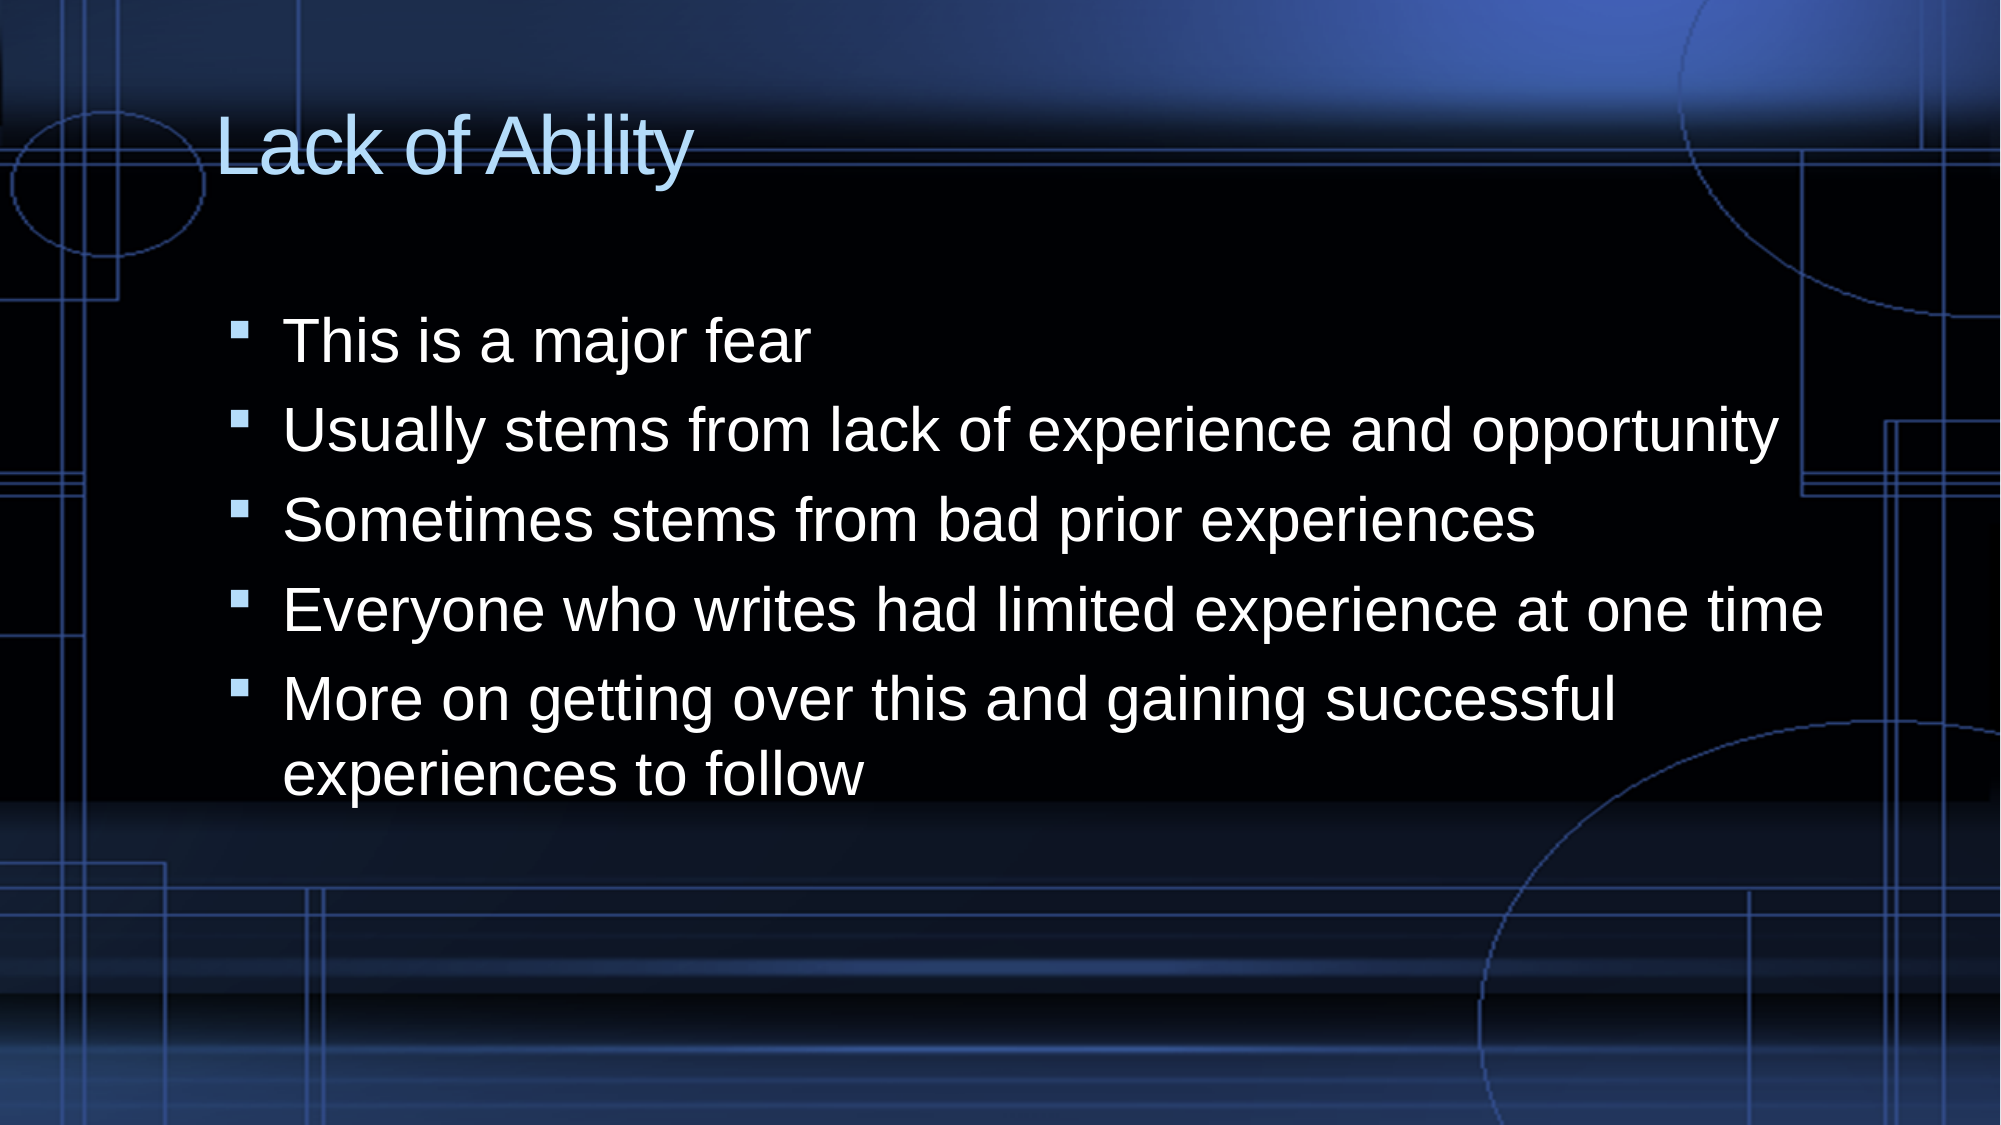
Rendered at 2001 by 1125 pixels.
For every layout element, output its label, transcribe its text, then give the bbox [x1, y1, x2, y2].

title Lack of Ability [200, 83, 1900, 234]
picture [0, 0, 2001, 1125]
list This is a major fear Usually stems from lack of experience and opportunity Sometimes stems from bad prior experiences Everyone who writes had limited experience at one time More on getting over this and gaining successful experiences to follow [200, 292, 1900, 1043]
